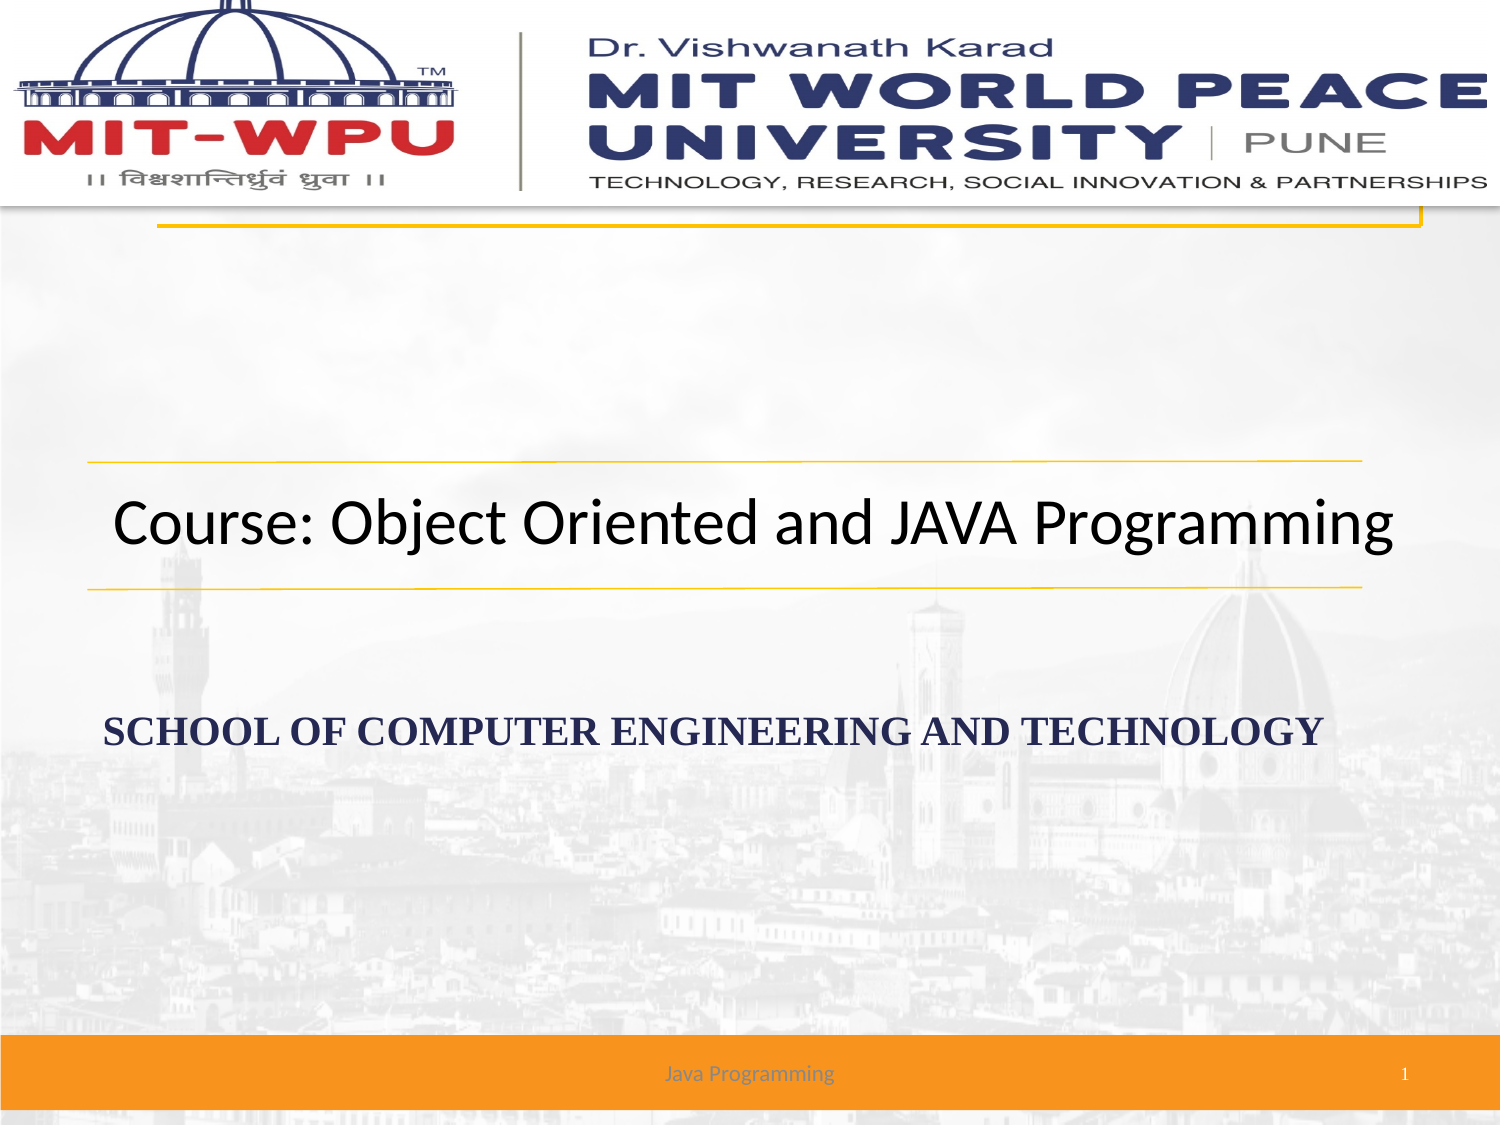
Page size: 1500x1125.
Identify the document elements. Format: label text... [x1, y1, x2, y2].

slide_number 1 [1074, 1042, 1425, 1103]
footer Java Programming [512, 1042, 988, 1103]
picture [12, 0, 1488, 192]
title Course: Object Oriented and JAVA Programming [51, 470, 1488, 652]
text_box SCHOOL OF COMPUTER ENGINEERING AND TECHNOLOGY [87, 702, 1500, 763]
